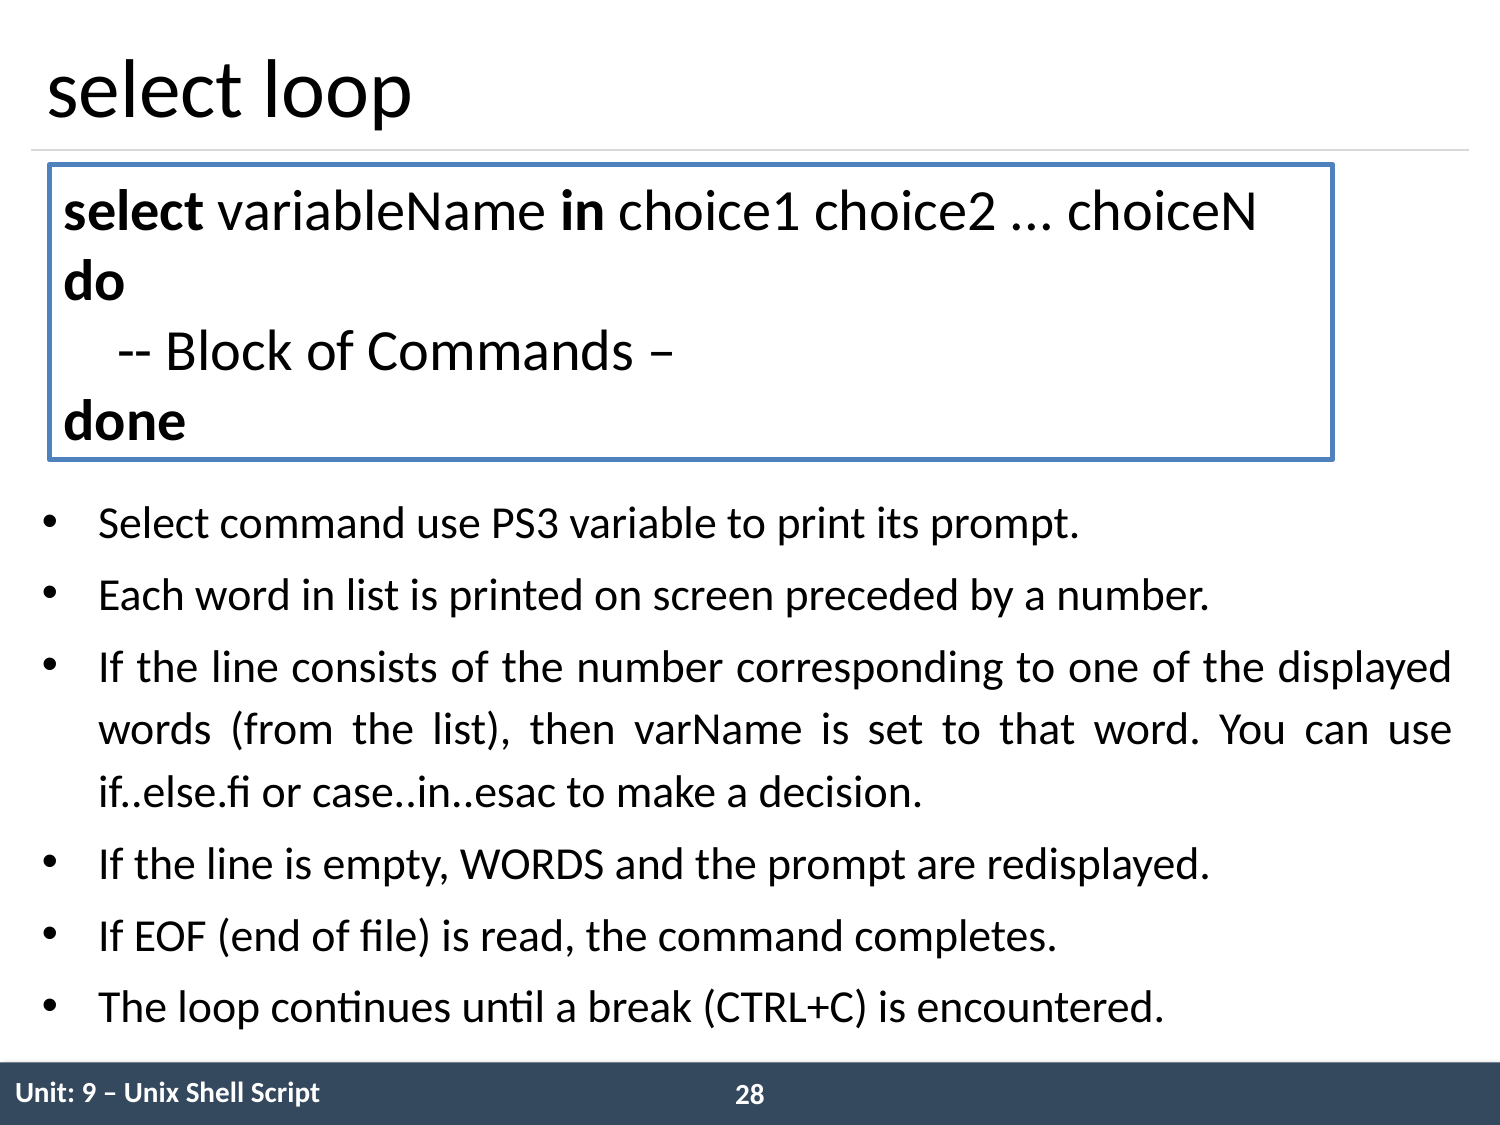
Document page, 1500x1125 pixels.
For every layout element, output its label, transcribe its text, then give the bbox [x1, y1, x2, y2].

title select loop [31, 17, 1469, 150]
text_box select variableName in choice1 choice2 ... choiceN do -- Block of Commands – done [49, 164, 1333, 460]
text_box Select command use PS3 variable to print its prompt. Each word in list is printed on screen preceded by a number. If the line consists of the number corresponding to one of the displayed words (from the list), then varName is set to that word. You can use if..else.fi or case..in..esac to make a decision. If the line is empty, WORDS and the prompt are redisplayed. If EOF (end of file) is read, the command completes. The loop continues until a break (CTRL+C) is encountered. [27, 477, 1469, 1040]
